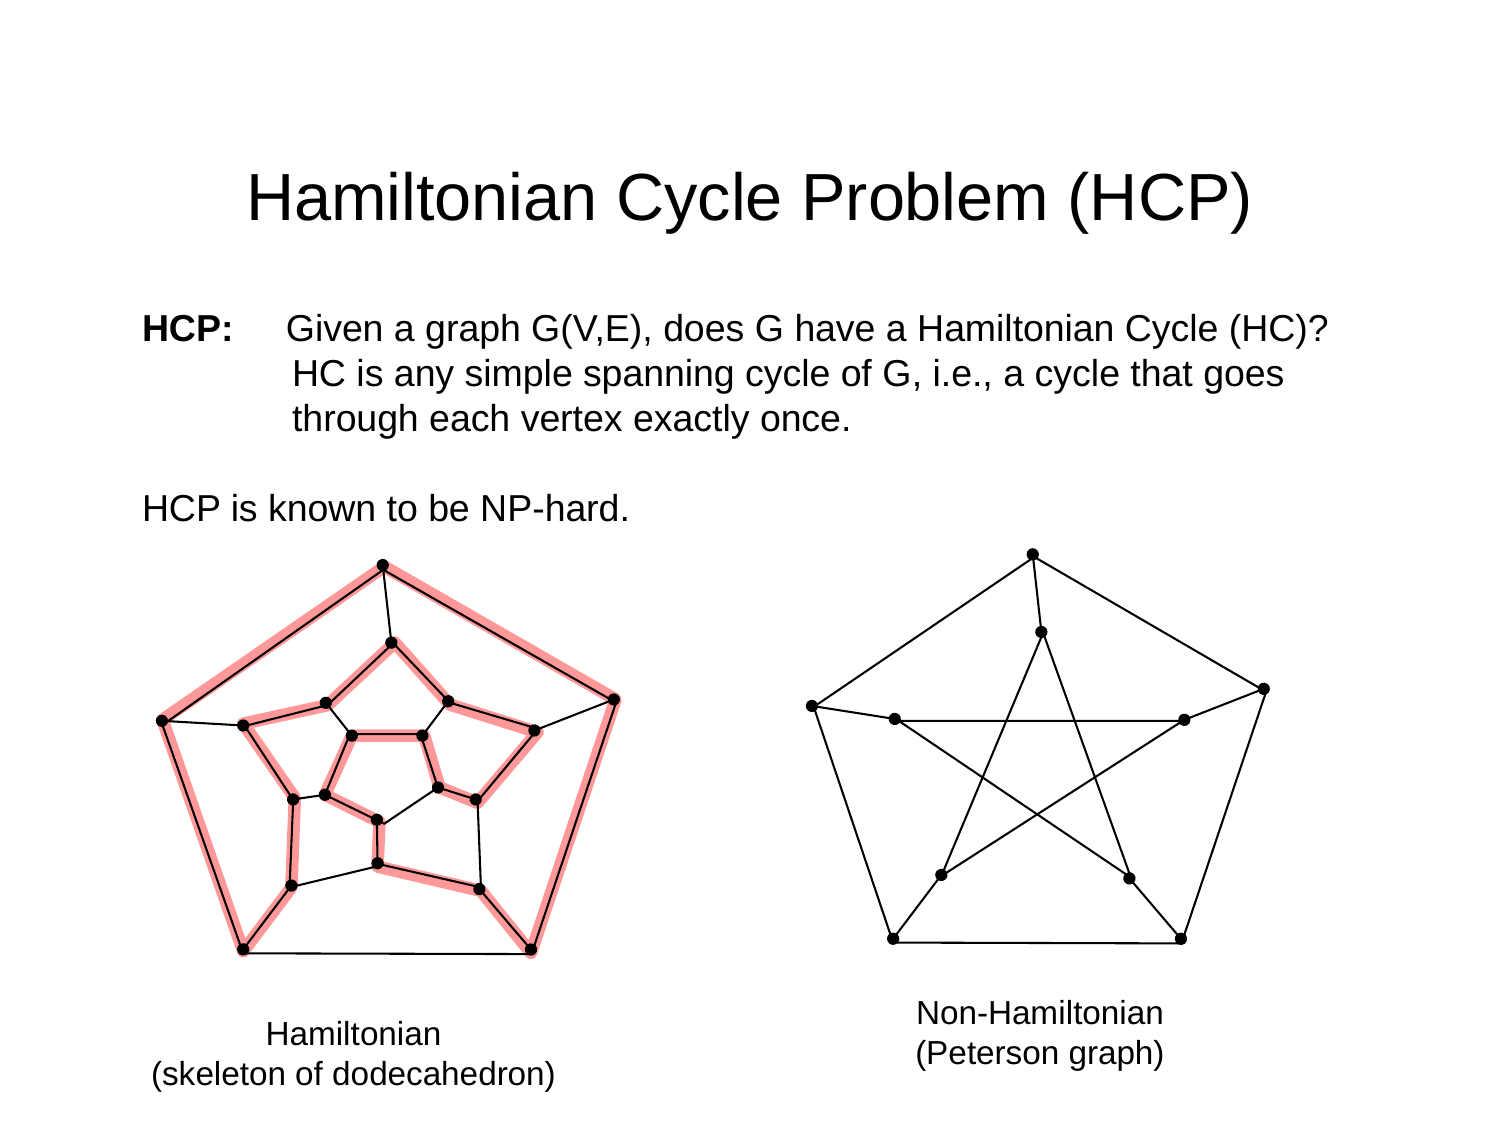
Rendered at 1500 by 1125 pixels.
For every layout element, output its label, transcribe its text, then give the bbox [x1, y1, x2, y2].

text_box [237, 879, 298, 956]
text_box [805, 699, 901, 726]
text_box Non-Hamiltonian (Peterson graph) [900, 984, 1180, 1079]
text_box [815, 708, 981, 933]
text_box [1123, 872, 1188, 945]
text_box [155, 714, 250, 732]
text_box [1034, 559, 1258, 720]
title Hamiltonian Cycle Problem (HCP) [112, 99, 1388, 288]
text_box [431, 781, 482, 806]
text_box [287, 788, 332, 806]
text_box [387, 569, 608, 697]
text_box [163, 571, 615, 955]
text_box [1026, 548, 1048, 638]
text_box [1178, 682, 1270, 726]
text_box [376, 558, 398, 649]
text_box [887, 868, 948, 945]
text_box [1096, 692, 1266, 933]
text_box [528, 693, 620, 737]
text_box Hamiltonian (skeleton of dodecahedron) [136, 1004, 572, 1100]
text_box [319, 696, 358, 742]
text_box [898, 815, 1176, 944]
text_box [370, 813, 384, 870]
text_box [167, 570, 380, 720]
text_box [818, 560, 1040, 720]
text_box [898, 632, 1183, 878]
text_box HCP: Given a graph G(V,E), does G have a Hamiltonian Cycle (HC)? HC is any simple spanning cycle of G, i.e., a cycle that goes through each vertex exactly once. HCP is known to be NP-hard. [127, 296, 1345, 537]
text_box [416, 695, 455, 742]
text_box [984, 721, 1094, 813]
text_box [473, 882, 538, 956]
